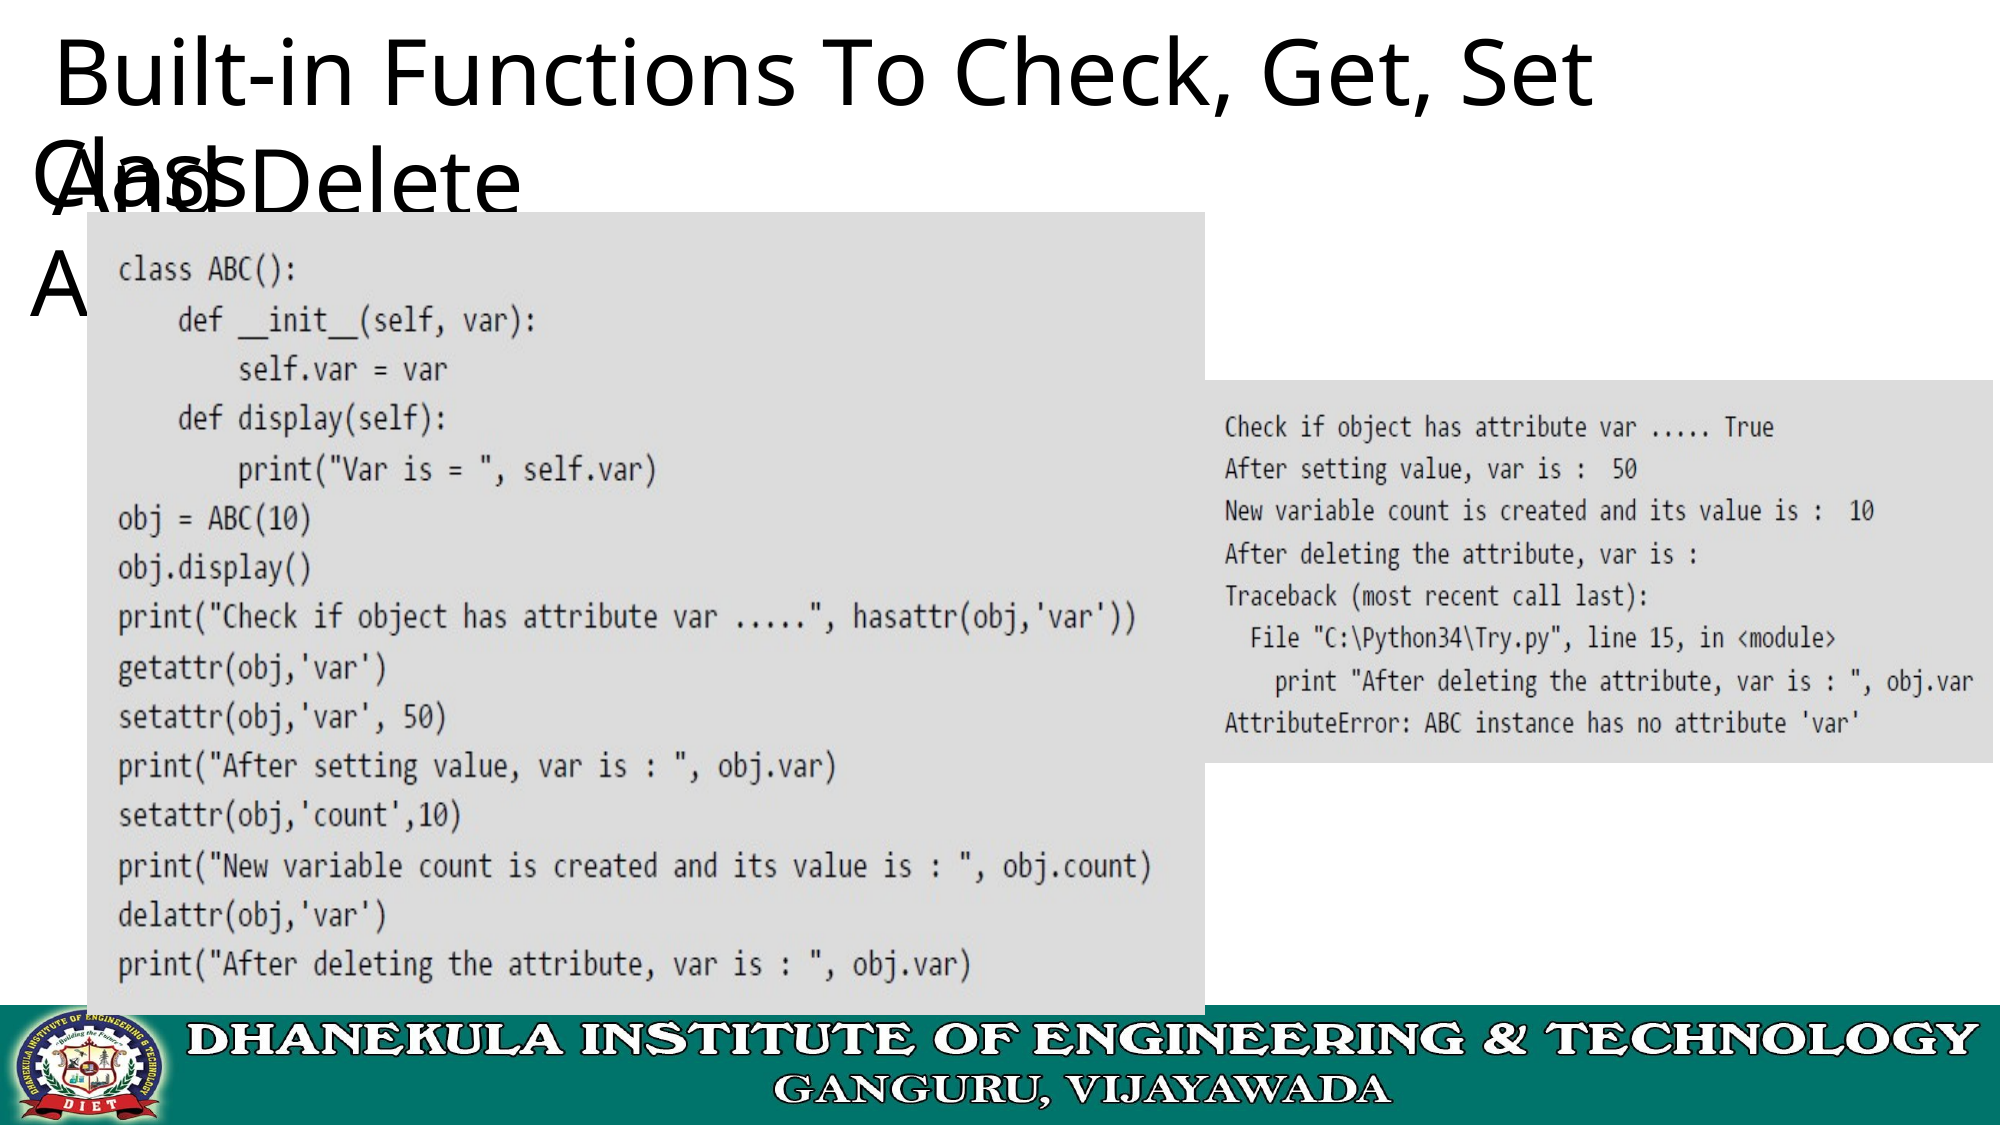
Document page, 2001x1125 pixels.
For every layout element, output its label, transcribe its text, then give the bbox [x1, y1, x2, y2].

title Built-in Functions To Check, Get, Set And Delete [50, 11, 1776, 208]
text_box Class Attributes [28, 112, 594, 335]
picture [0, 1005, 2000, 1125]
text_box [87, 212, 1993, 1016]
